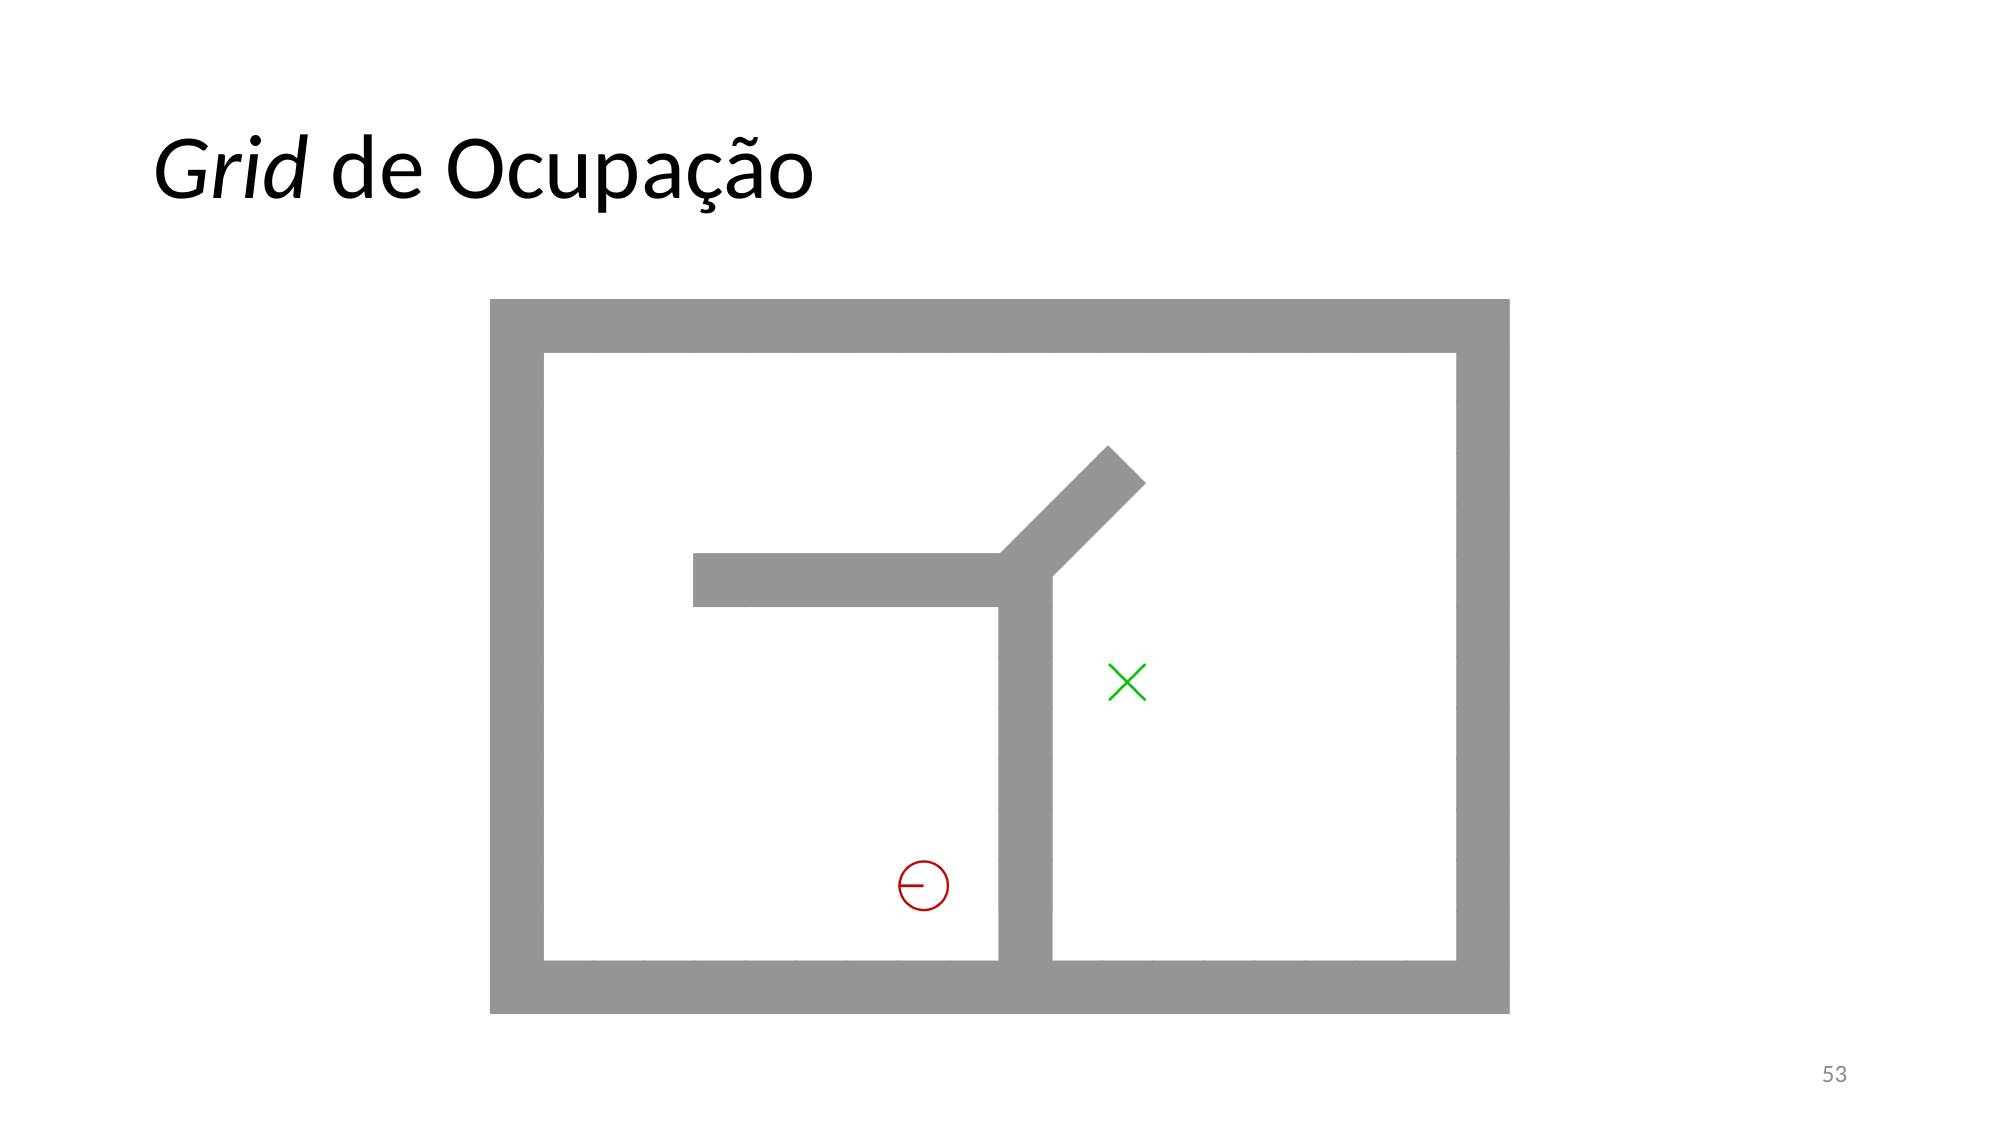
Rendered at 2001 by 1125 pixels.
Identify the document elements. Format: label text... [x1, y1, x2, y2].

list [490, 299, 1510, 1014]
slide_number 53 [1412, 1042, 1863, 1103]
title Grid de Ocupação [137, 59, 1863, 278]
